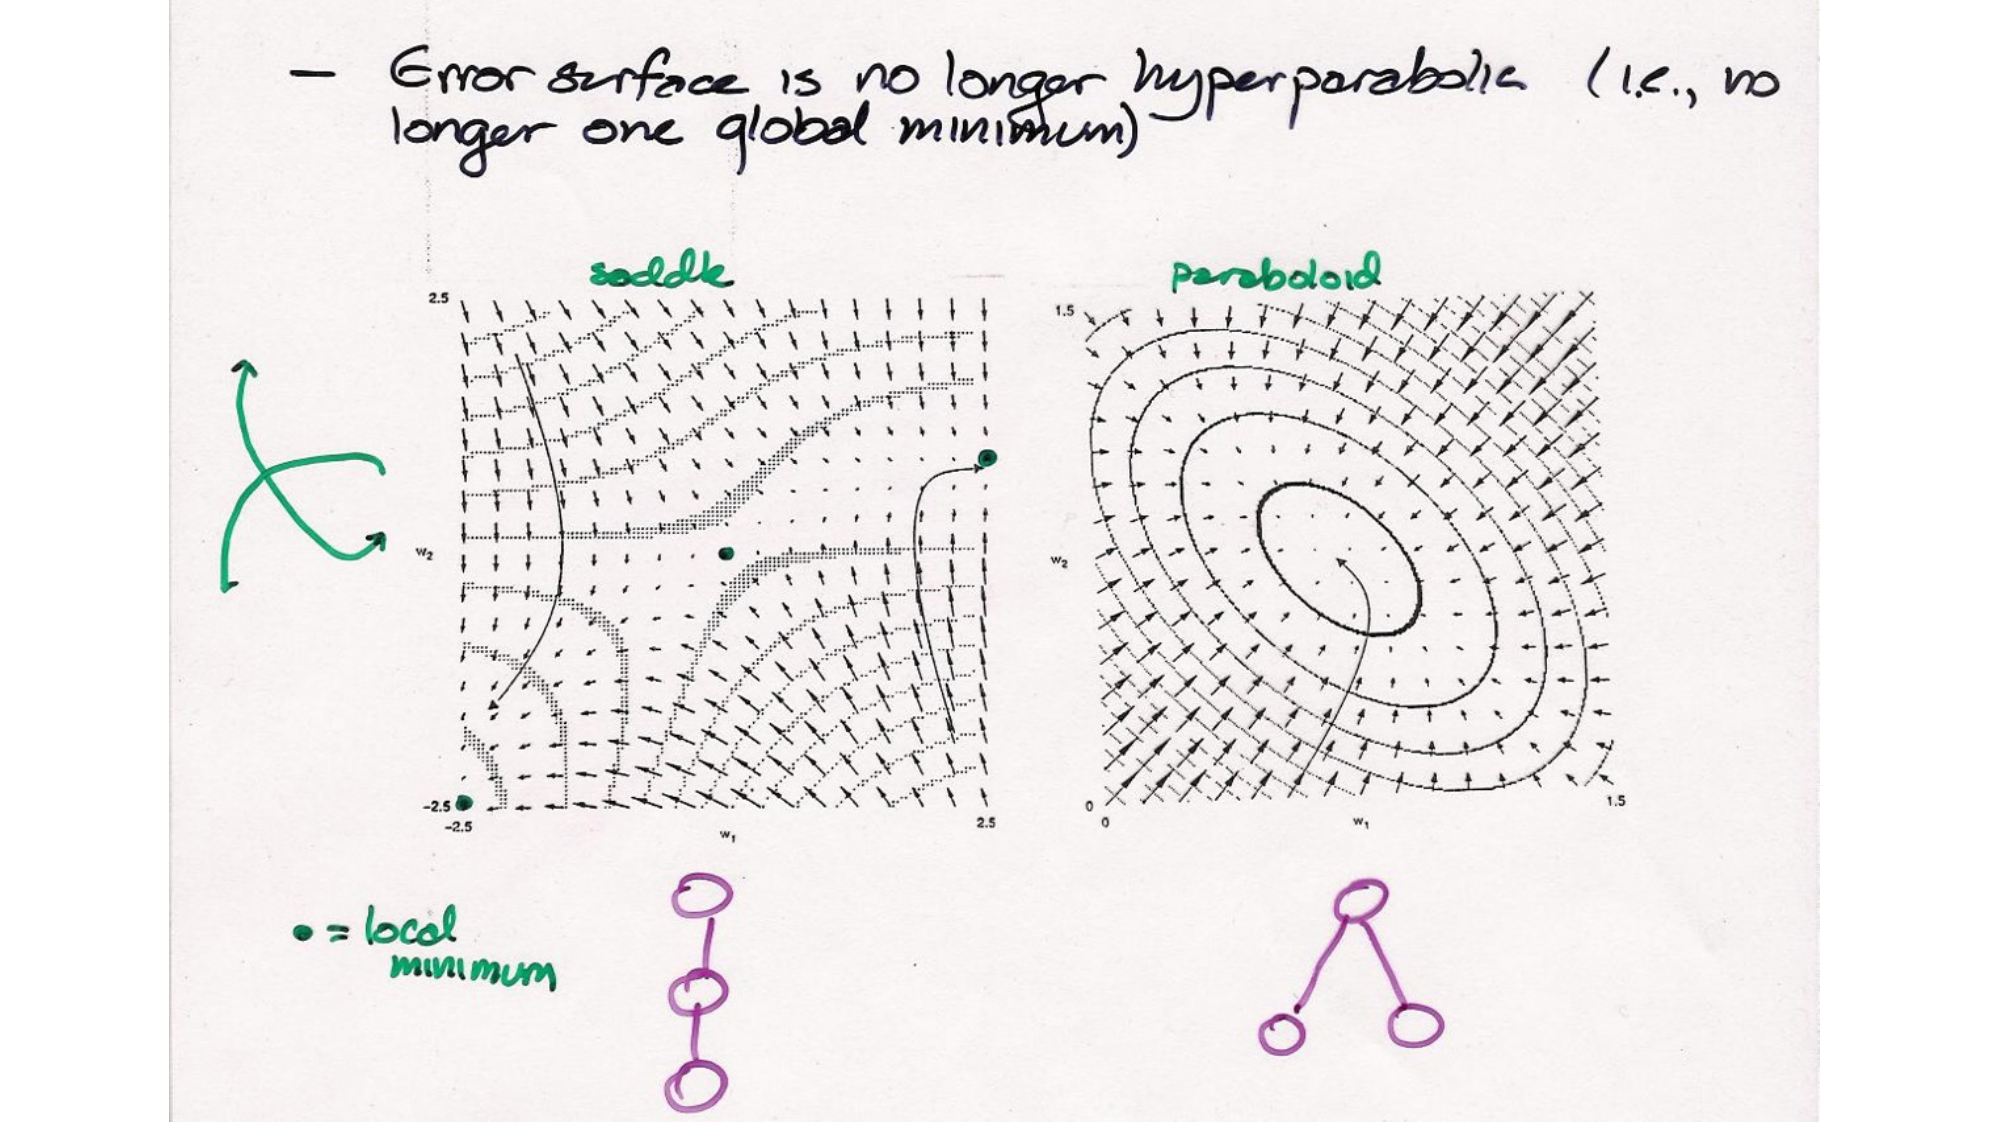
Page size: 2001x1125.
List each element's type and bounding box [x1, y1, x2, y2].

picture [169, 0, 1820, 1122]
